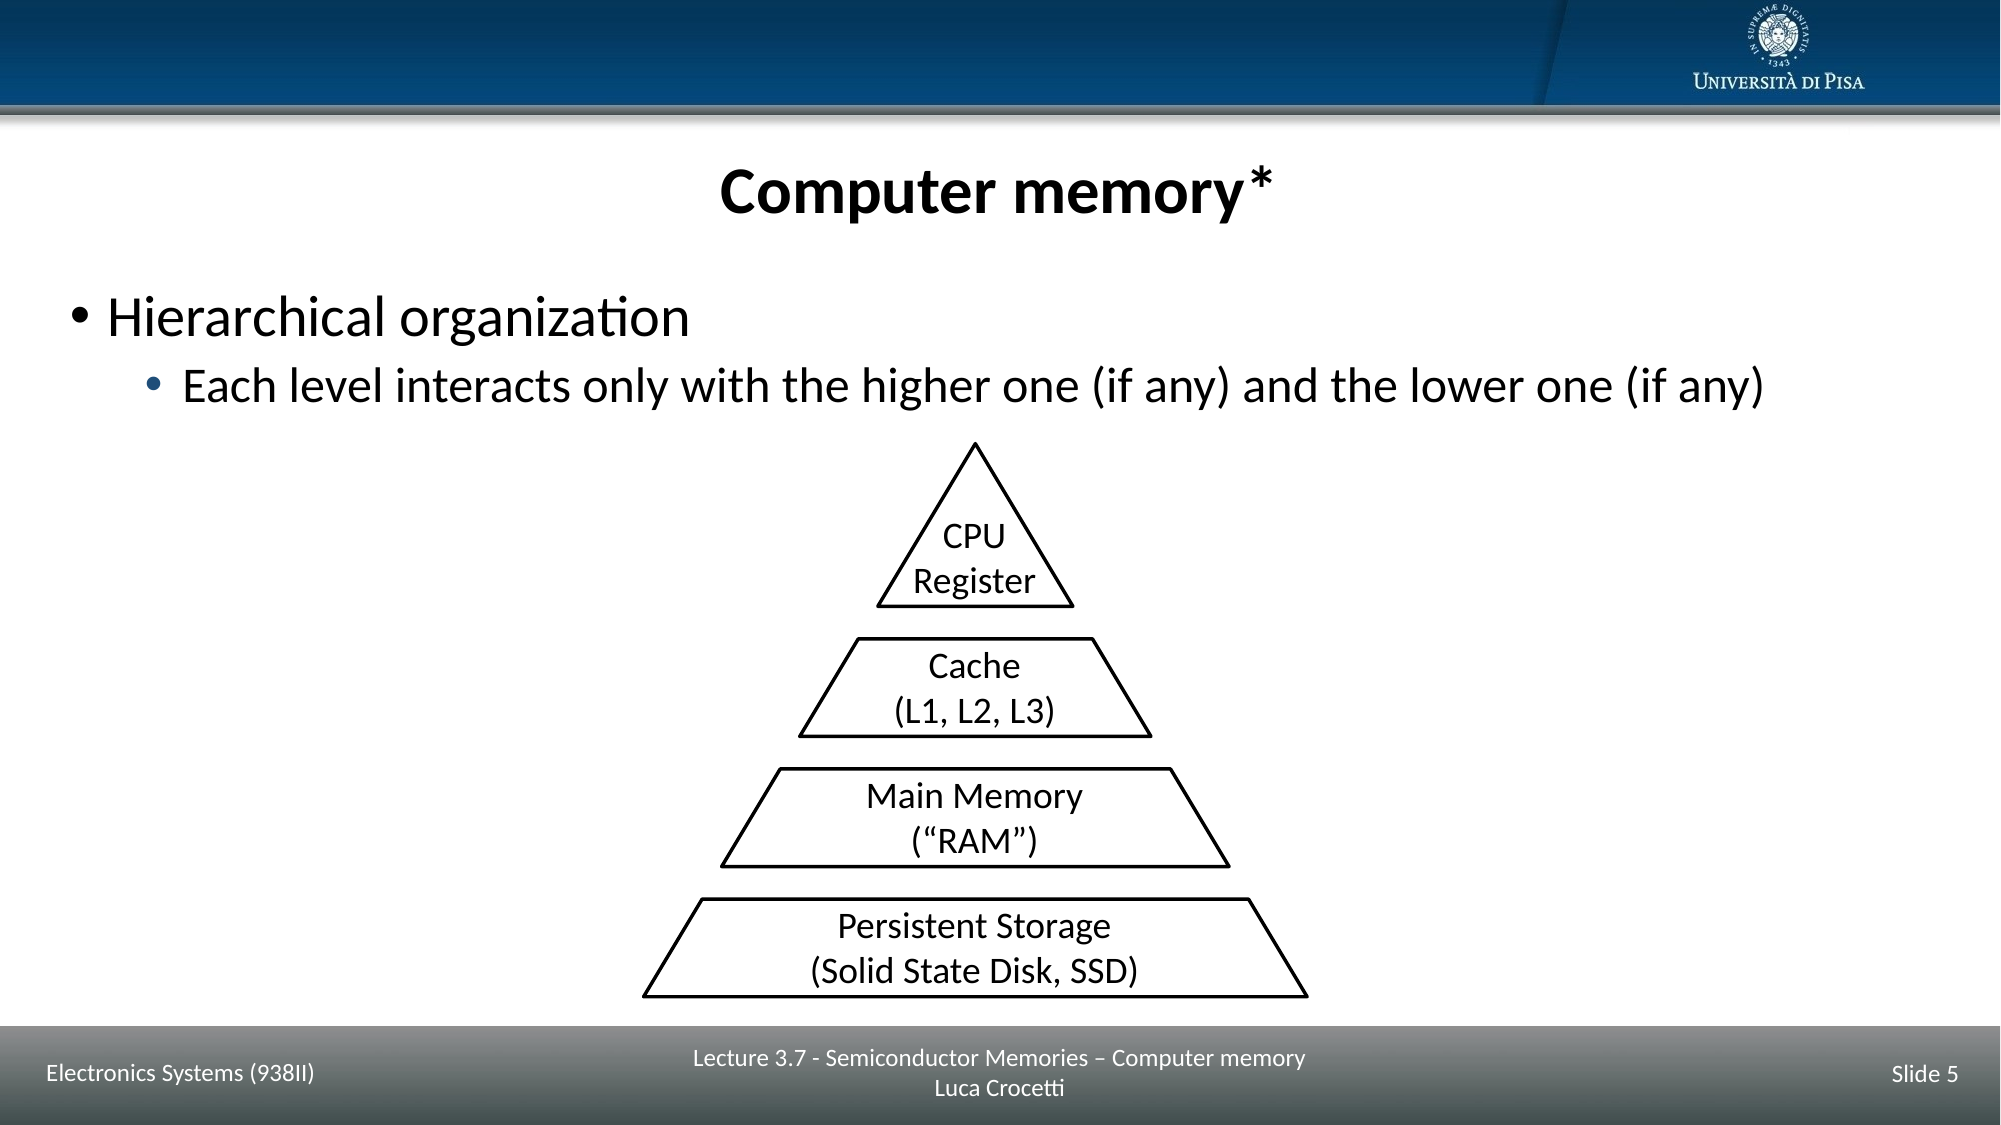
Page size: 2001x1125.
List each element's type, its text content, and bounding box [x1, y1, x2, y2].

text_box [638, 438, 1311, 1000]
list Hierarchical organization Each level interacts only with the higher one (if any) and the lower one (if any) [55, 278, 1945, 993]
title Computer memory* [55, 138, 1945, 244]
picture [0, 0, 2001, 1125]
